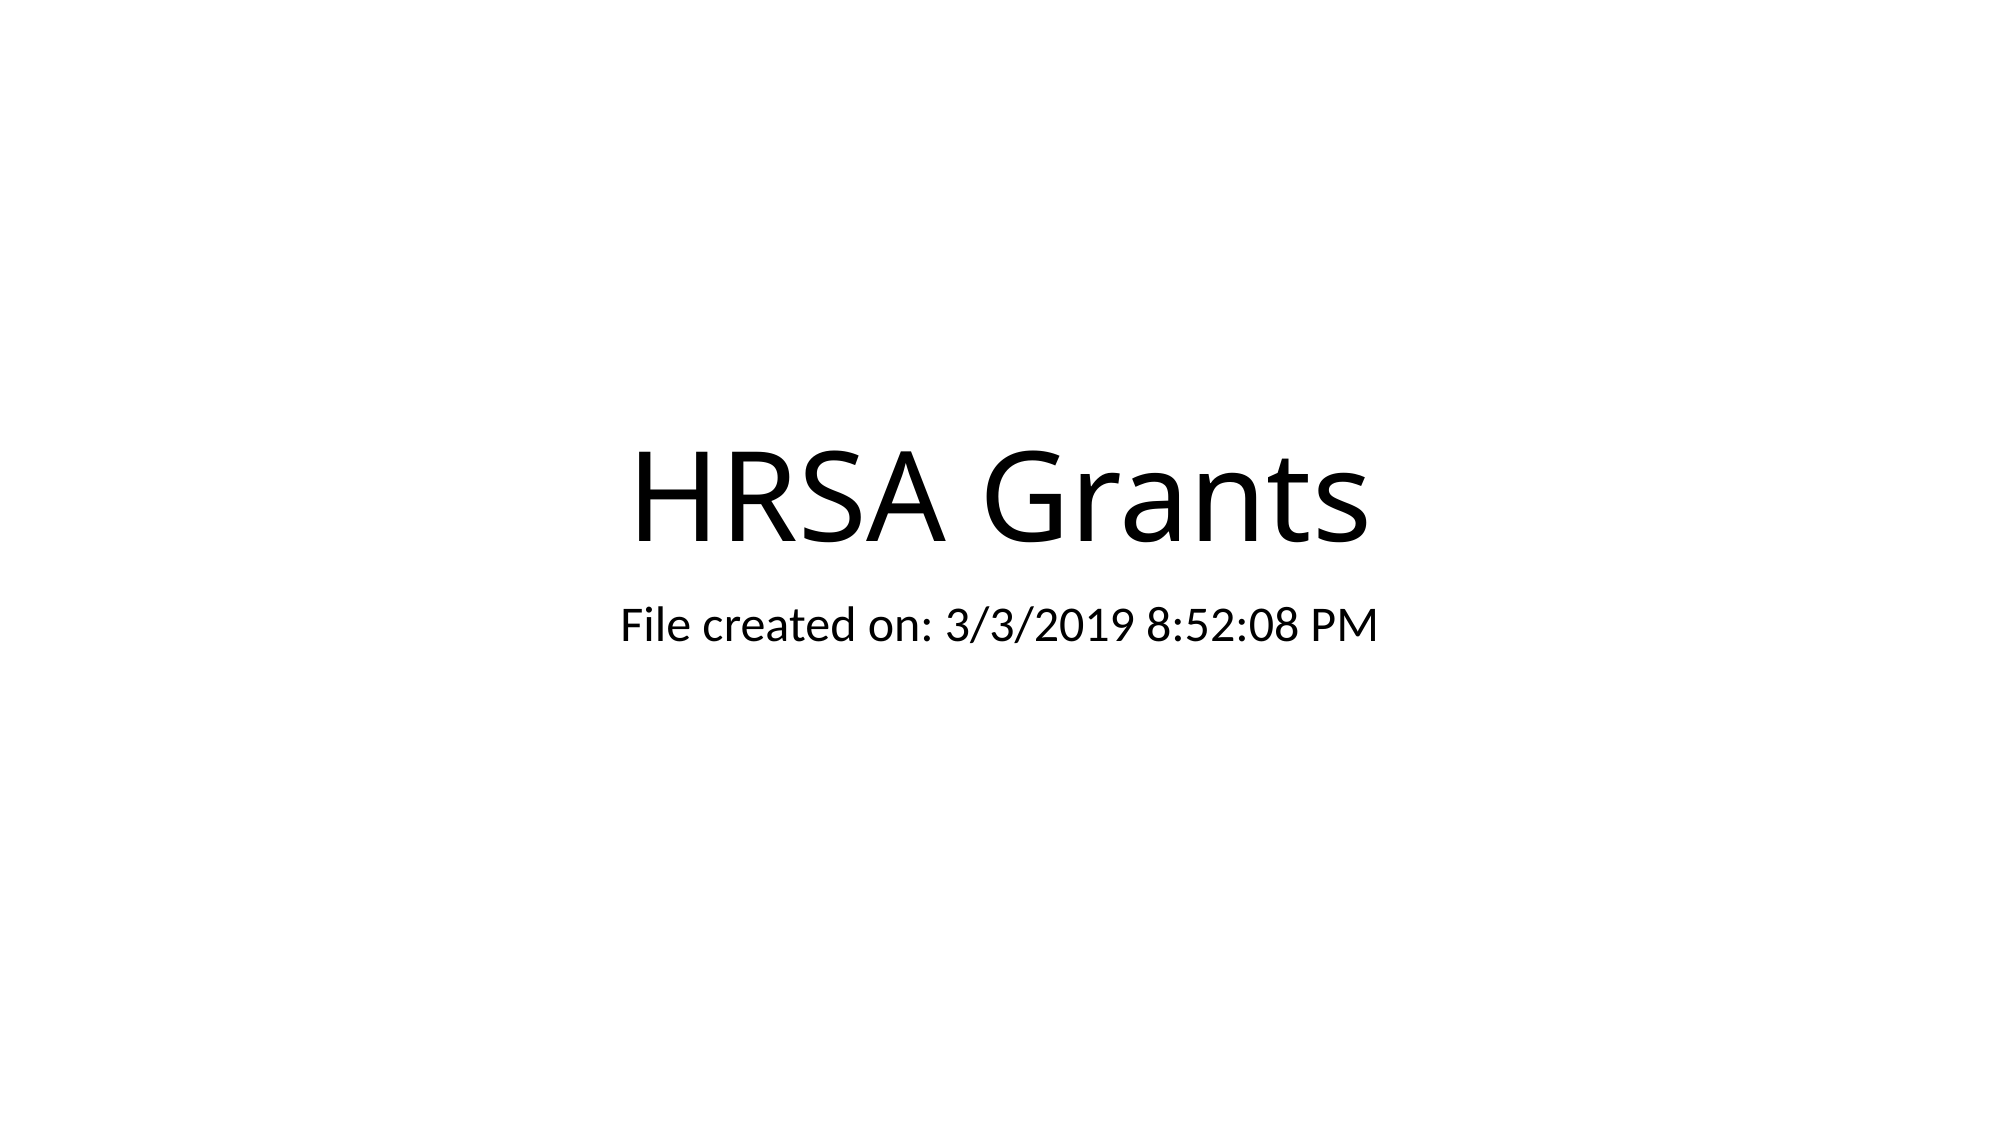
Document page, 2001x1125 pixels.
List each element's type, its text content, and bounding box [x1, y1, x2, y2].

subtitle File created on: 3/3/2019 8:52:08 PM [249, 590, 1750, 863]
title HRSA Grants [249, 184, 1750, 576]
